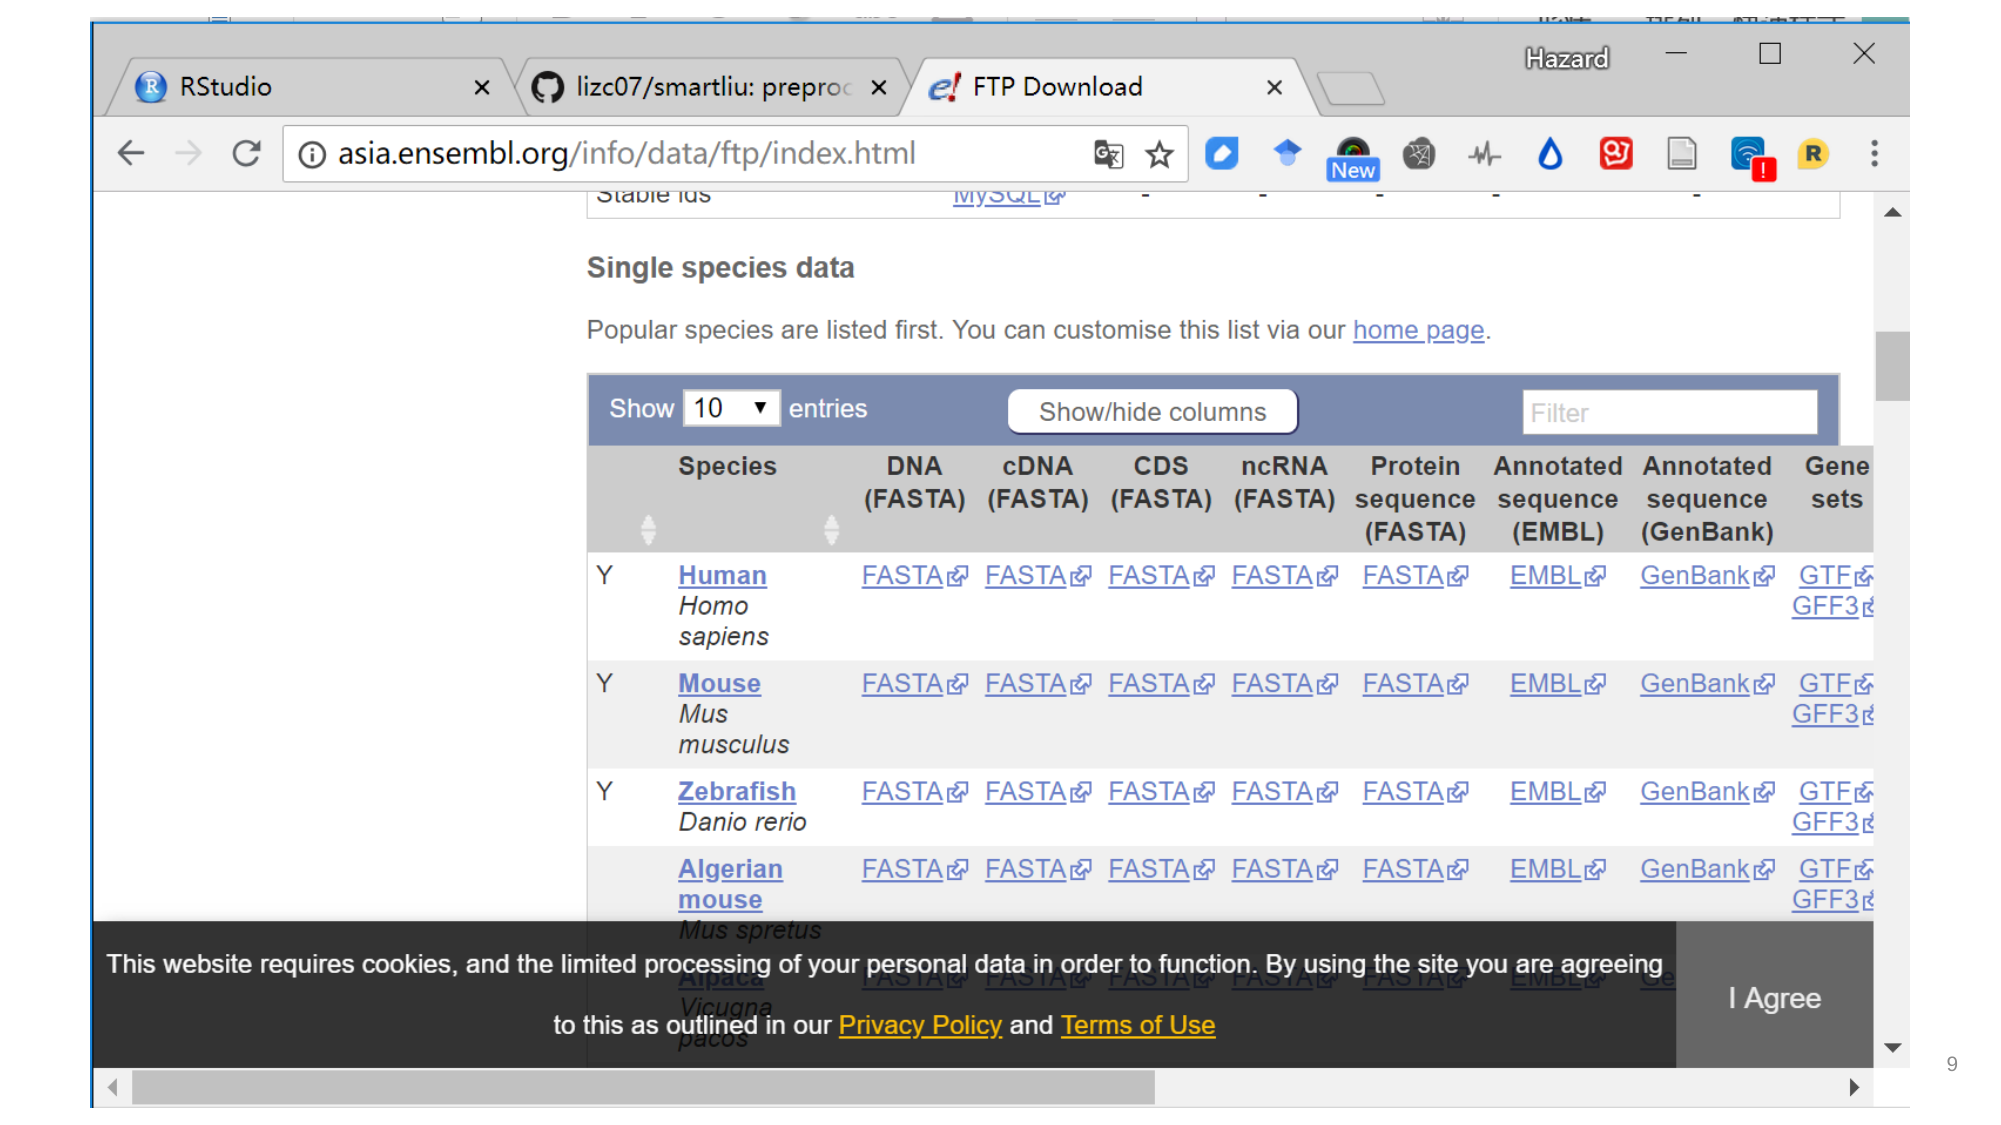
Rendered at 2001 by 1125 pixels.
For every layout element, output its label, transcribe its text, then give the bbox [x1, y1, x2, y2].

picture [90, 17, 1910, 1108]
slide_number 9 [1910, 1019, 1974, 1106]
